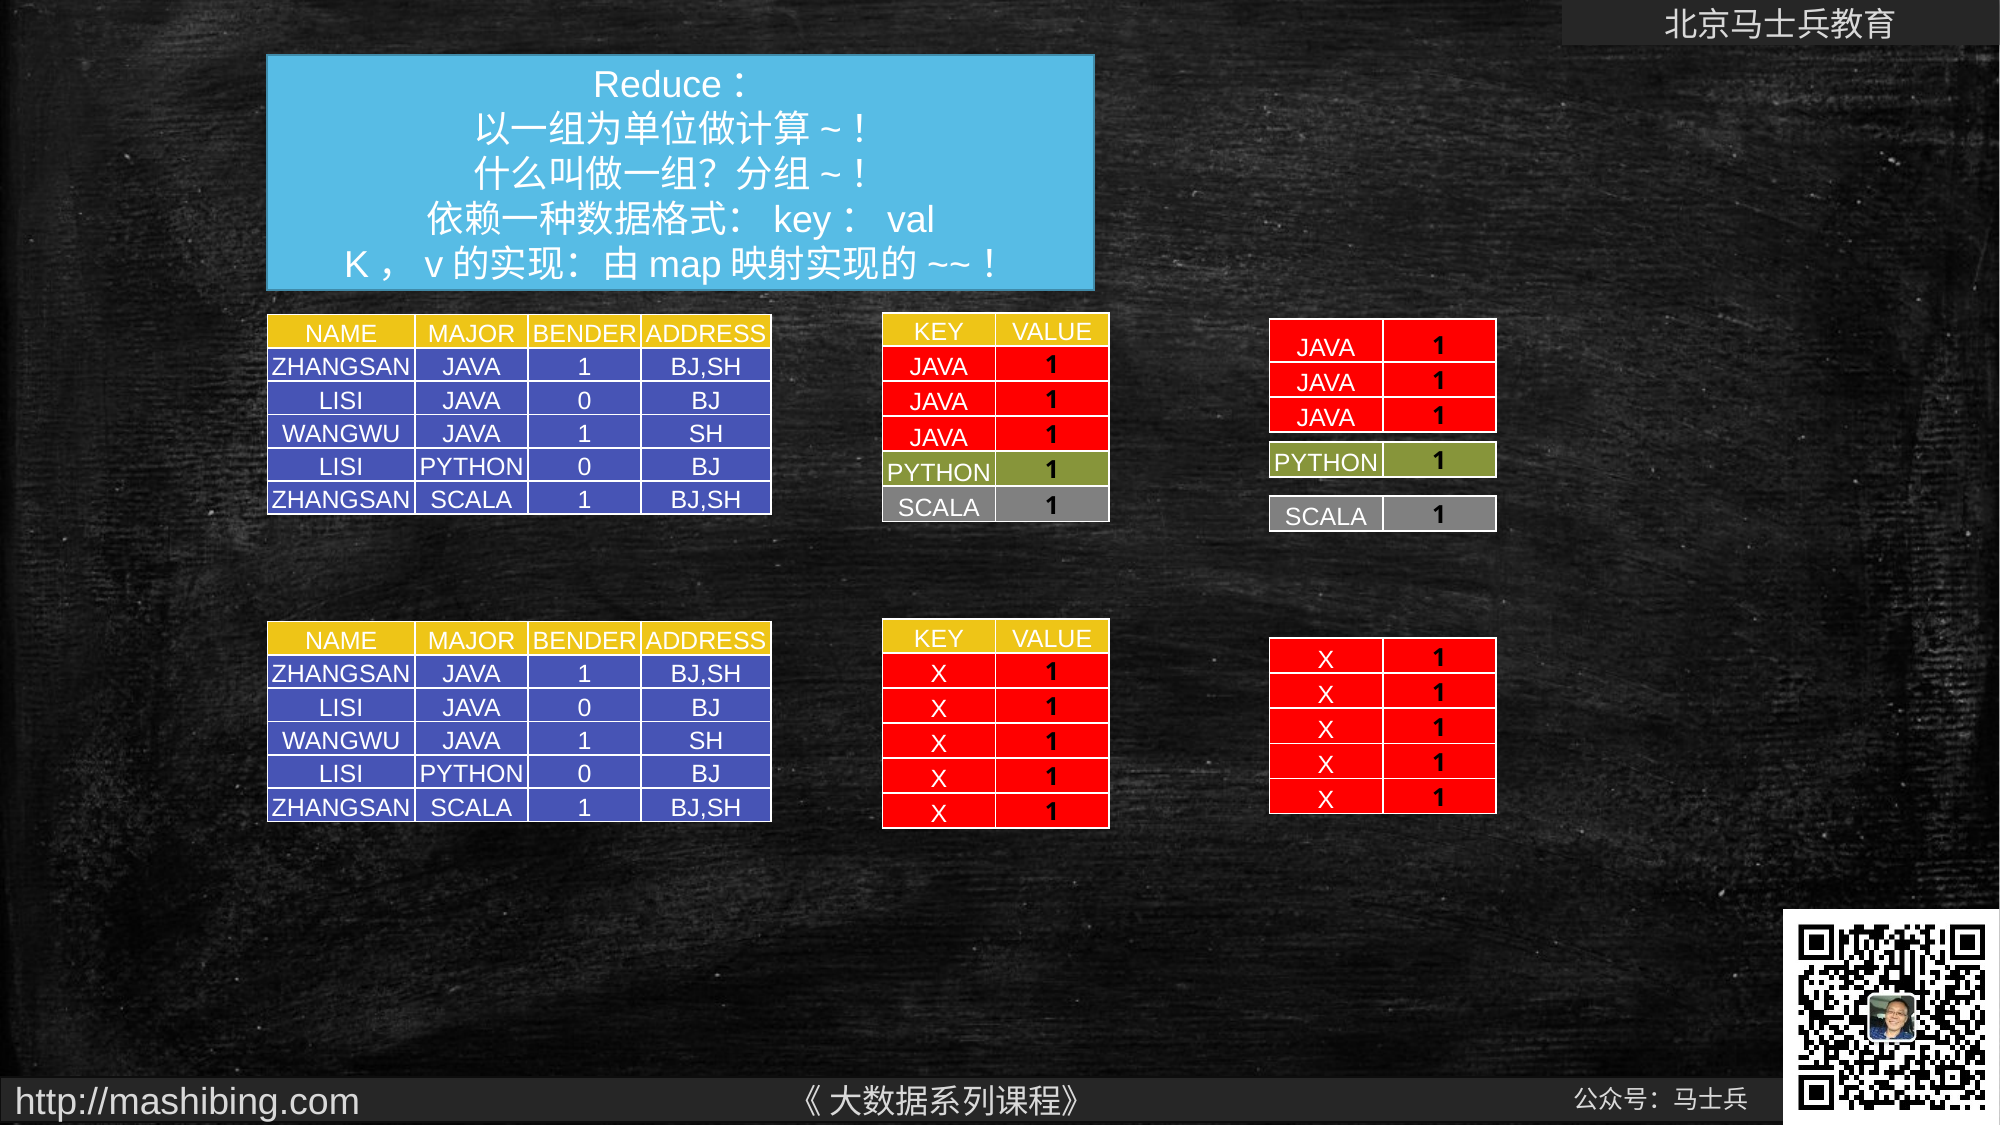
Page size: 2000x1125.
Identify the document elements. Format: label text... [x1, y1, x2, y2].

table_cell ZHANGSAN [268, 656, 414, 687]
table_cell JAVA [883, 417, 995, 450]
table_cell 1 [529, 482, 640, 513]
table_cell PYTHON [883, 452, 995, 485]
table_cell 1 [996, 724, 1108, 757]
table_cell LISI [268, 689, 414, 721]
table_cell SCALA [416, 482, 527, 513]
table_cell ZHANGSAN [268, 482, 414, 513]
table_cell X [883, 689, 995, 722]
table_cell 0 [529, 689, 640, 721]
table_cell JAVA [883, 347, 995, 380]
table_cell JAVA [416, 656, 527, 687]
table_cell PYTHON [416, 756, 527, 787]
table_header 1 [1384, 320, 1495, 361]
table_cell 1 [996, 417, 1108, 450]
table_header X [1270, 639, 1382, 672]
table_cell BJ [642, 382, 770, 414]
table_cell X [1270, 779, 1382, 813]
table_cell 1 [996, 452, 1108, 485]
table_cell WANGWU [268, 722, 414, 754]
table_cell LISI [268, 756, 414, 787]
table_header MAJOR [416, 315, 527, 347]
table_header 1 [1384, 639, 1495, 672]
table_cell 1 [1384, 779, 1495, 813]
table_cell 1 [529, 349, 640, 380]
table_cell 1 [996, 347, 1108, 380]
table_cell 1 [529, 415, 640, 447]
table_cell 1 [1384, 674, 1495, 707]
table_cell SCALA [883, 487, 995, 521]
text_box Reduce： 以一组为单位做计算~！ 什么叫做一组？分组~！ 依赖一种数据格式：key：val K，v的实现：由map映射实现的~~！ [266, 54, 1095, 291]
table_cell 1 [996, 794, 1108, 827]
table_header ADDRESS [642, 622, 770, 654]
table_header KEY [883, 314, 995, 345]
table_header BENDER [529, 315, 640, 347]
table_header PYTHON [1270, 443, 1382, 476]
table_cell X [1270, 744, 1382, 778]
table_cell 1 [996, 487, 1108, 521]
table_header 1 [1384, 497, 1495, 530]
table_cell X [883, 654, 995, 687]
table_header NAME [268, 622, 414, 654]
table_cell JAVA [1270, 363, 1382, 396]
table_cell SH [642, 722, 770, 754]
table_cell PYTHON [416, 449, 527, 480]
table_cell X [883, 794, 995, 827]
table_cell JAVA [883, 382, 995, 415]
table_header NAME [268, 315, 414, 347]
table_cell BJ,SH [642, 789, 770, 821]
table_cell 0 [529, 449, 640, 480]
table_cell 1 [996, 654, 1108, 687]
table_cell 0 [529, 756, 640, 787]
table_cell JAVA [416, 689, 527, 721]
table_header 1 [1384, 443, 1495, 476]
table_cell JAVA [1270, 398, 1382, 431]
table_header VALUE [996, 620, 1108, 652]
table_header BENDER [529, 622, 640, 654]
table_cell BJ,SH [642, 656, 770, 687]
table_cell 0 [529, 382, 640, 414]
table_header ADDRESS [642, 315, 770, 347]
table_cell 1 [529, 656, 640, 687]
table_header MAJOR [416, 622, 527, 654]
table_header SCALA [1270, 497, 1382, 530]
table_cell 1 [1384, 744, 1495, 778]
table_cell JAVA [416, 349, 527, 380]
table_cell 1 [996, 689, 1108, 722]
table_cell JAVA [416, 722, 527, 754]
table_cell BJ,SH [642, 349, 770, 380]
table_cell BJ [642, 449, 770, 480]
table_cell BJ [642, 756, 770, 787]
table_cell X [883, 724, 995, 757]
table_cell X [1270, 709, 1382, 743]
table_cell LISI [268, 449, 414, 480]
table_cell 1 [529, 789, 640, 821]
table_cell SCALA [416, 789, 527, 821]
table_cell 1 [1384, 709, 1495, 743]
table_cell 1 [996, 382, 1108, 415]
table_header VALUE [996, 314, 1108, 345]
table_header KEY [883, 620, 995, 652]
table_cell ZHANGSAN [268, 789, 414, 821]
table_cell JAVA [416, 415, 527, 447]
table_cell ZHANGSAN [268, 349, 414, 380]
table_cell LISI [268, 382, 414, 414]
table_cell BJ [642, 689, 770, 721]
picture [1783, 909, 2000, 1125]
table_cell X [1270, 674, 1382, 707]
table_header JAVA [1270, 320, 1382, 361]
table_cell BJ,SH [642, 482, 770, 513]
table_cell 1 [1384, 398, 1495, 431]
table_cell 1 [529, 722, 640, 754]
table_cell JAVA [416, 382, 527, 414]
table_cell X [883, 759, 995, 792]
table_cell WANGWU [268, 415, 414, 447]
table_cell 1 [996, 759, 1108, 792]
table_cell 1 [1384, 363, 1495, 396]
table_cell SH [642, 415, 770, 447]
